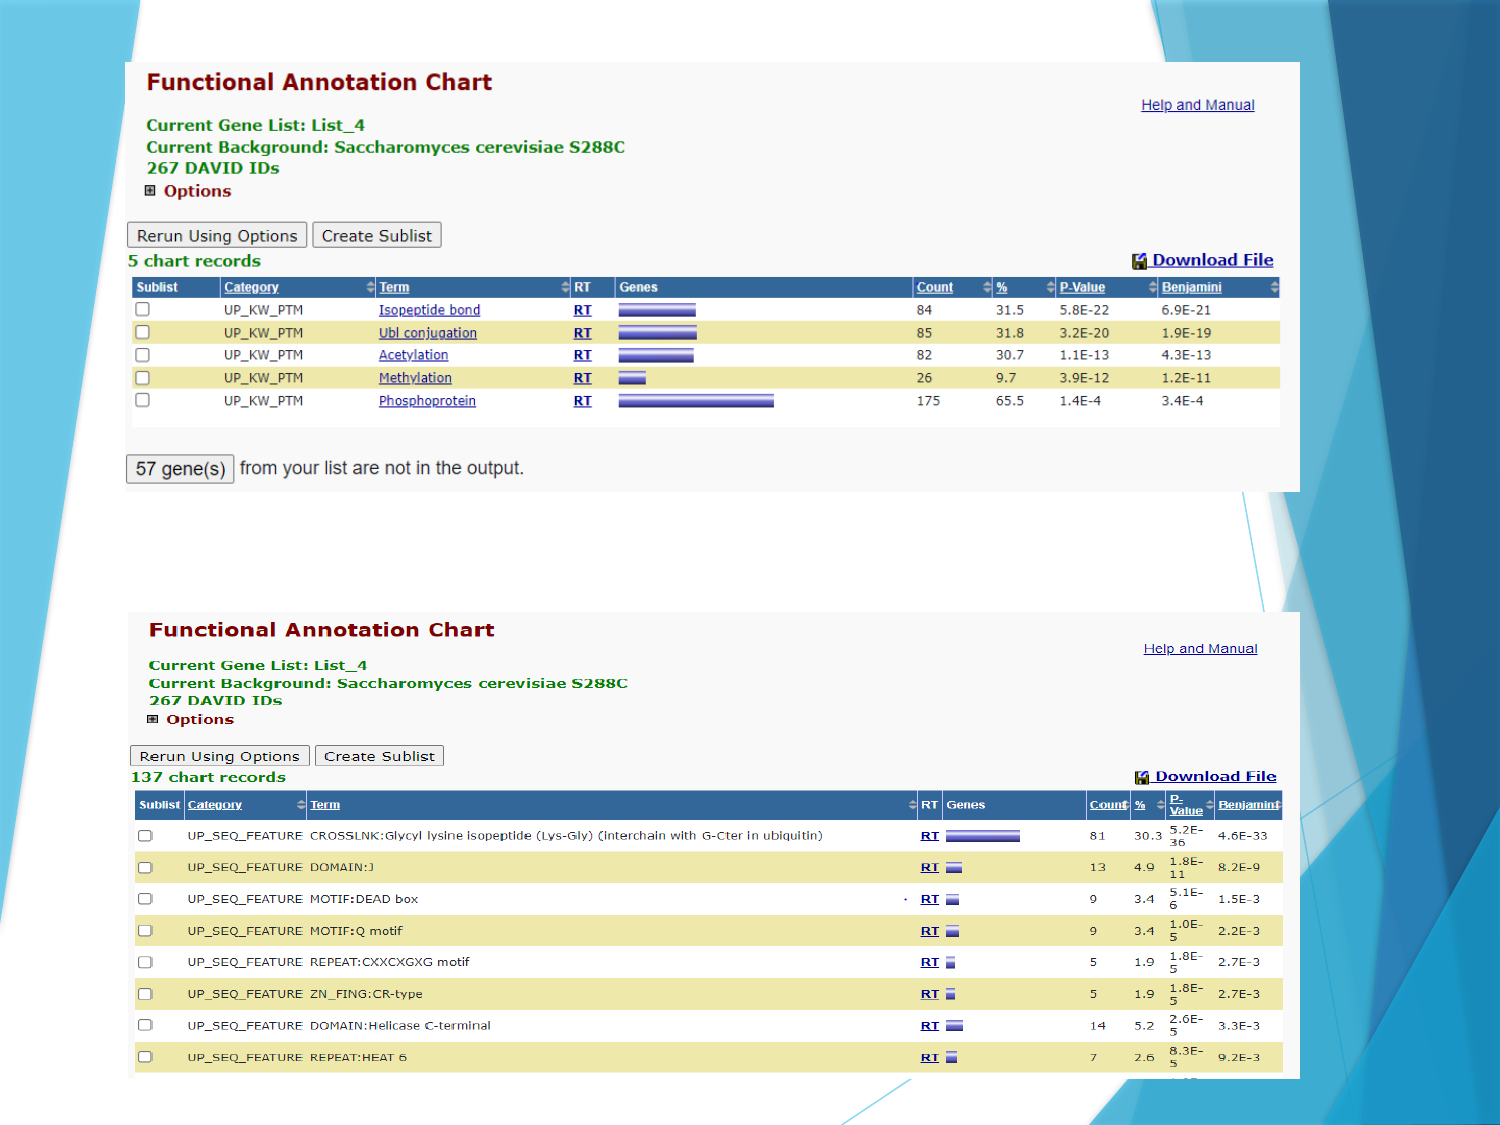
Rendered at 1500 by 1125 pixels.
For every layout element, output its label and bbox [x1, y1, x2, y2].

picture [127, 611, 1301, 1079]
picture [124, 61, 1301, 493]
